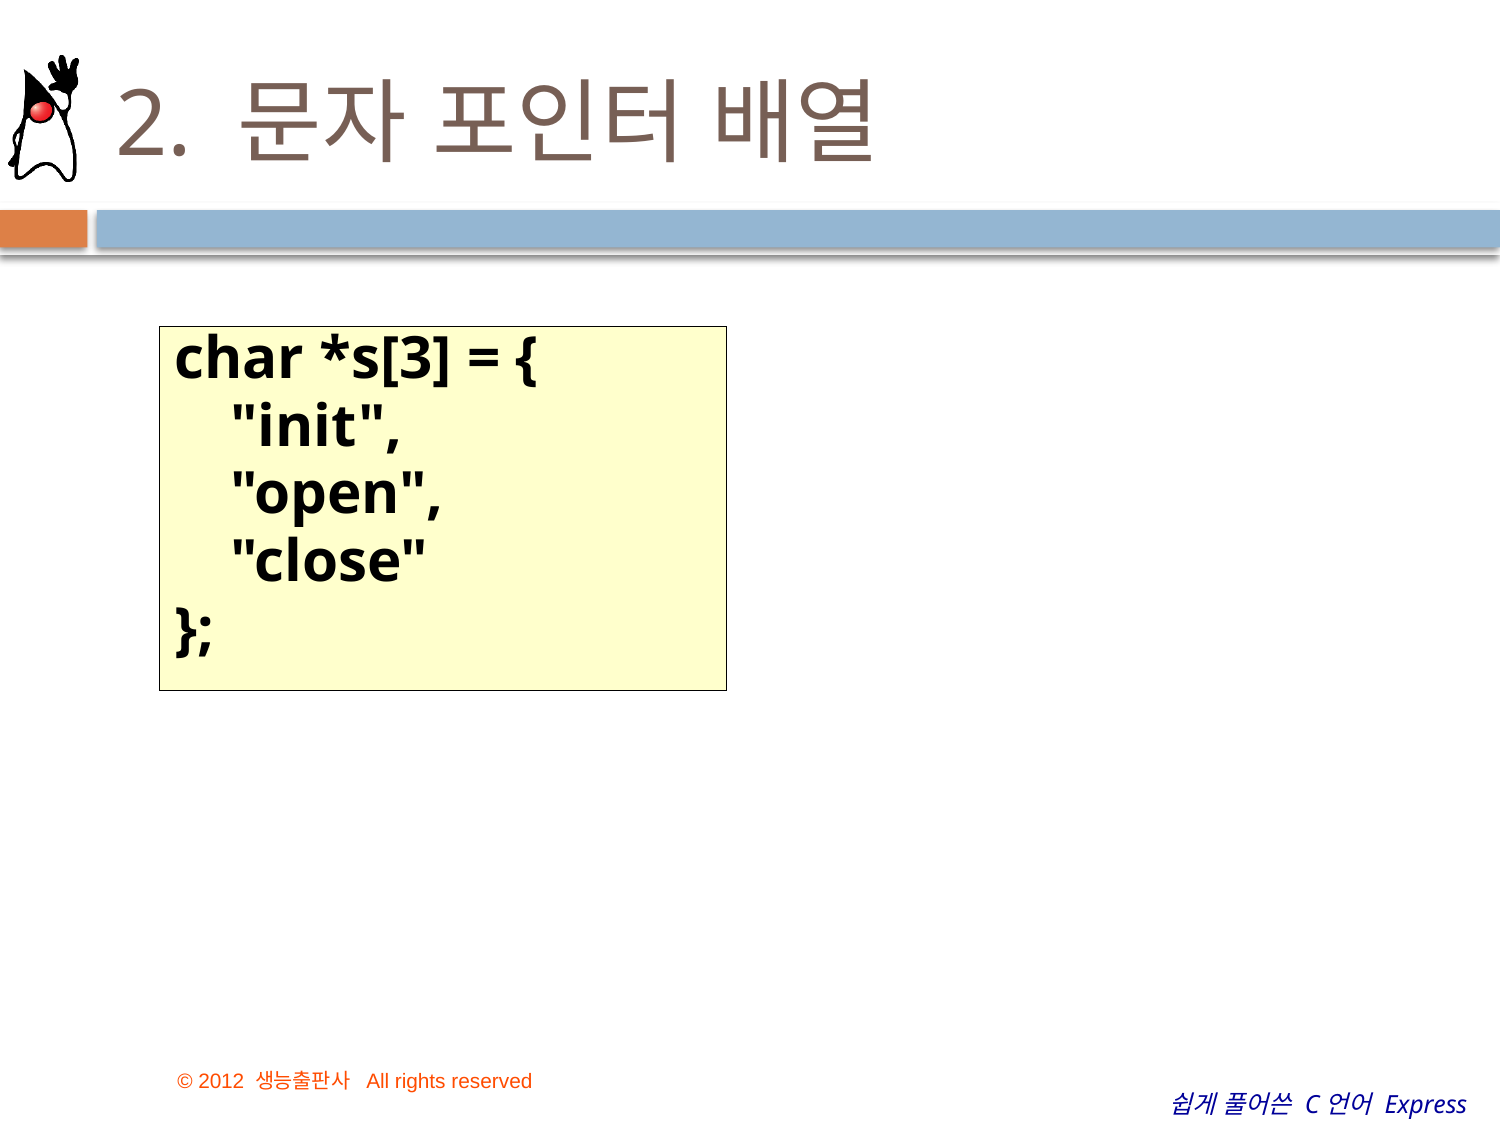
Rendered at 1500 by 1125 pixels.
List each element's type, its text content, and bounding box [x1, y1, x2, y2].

text_box char *s[3] = { "init", "open", "close" }; [159, 326, 727, 691]
title 2. 문자 포인터 배열 [100, 37, 1438, 200]
picture [8, 55, 79, 182]
